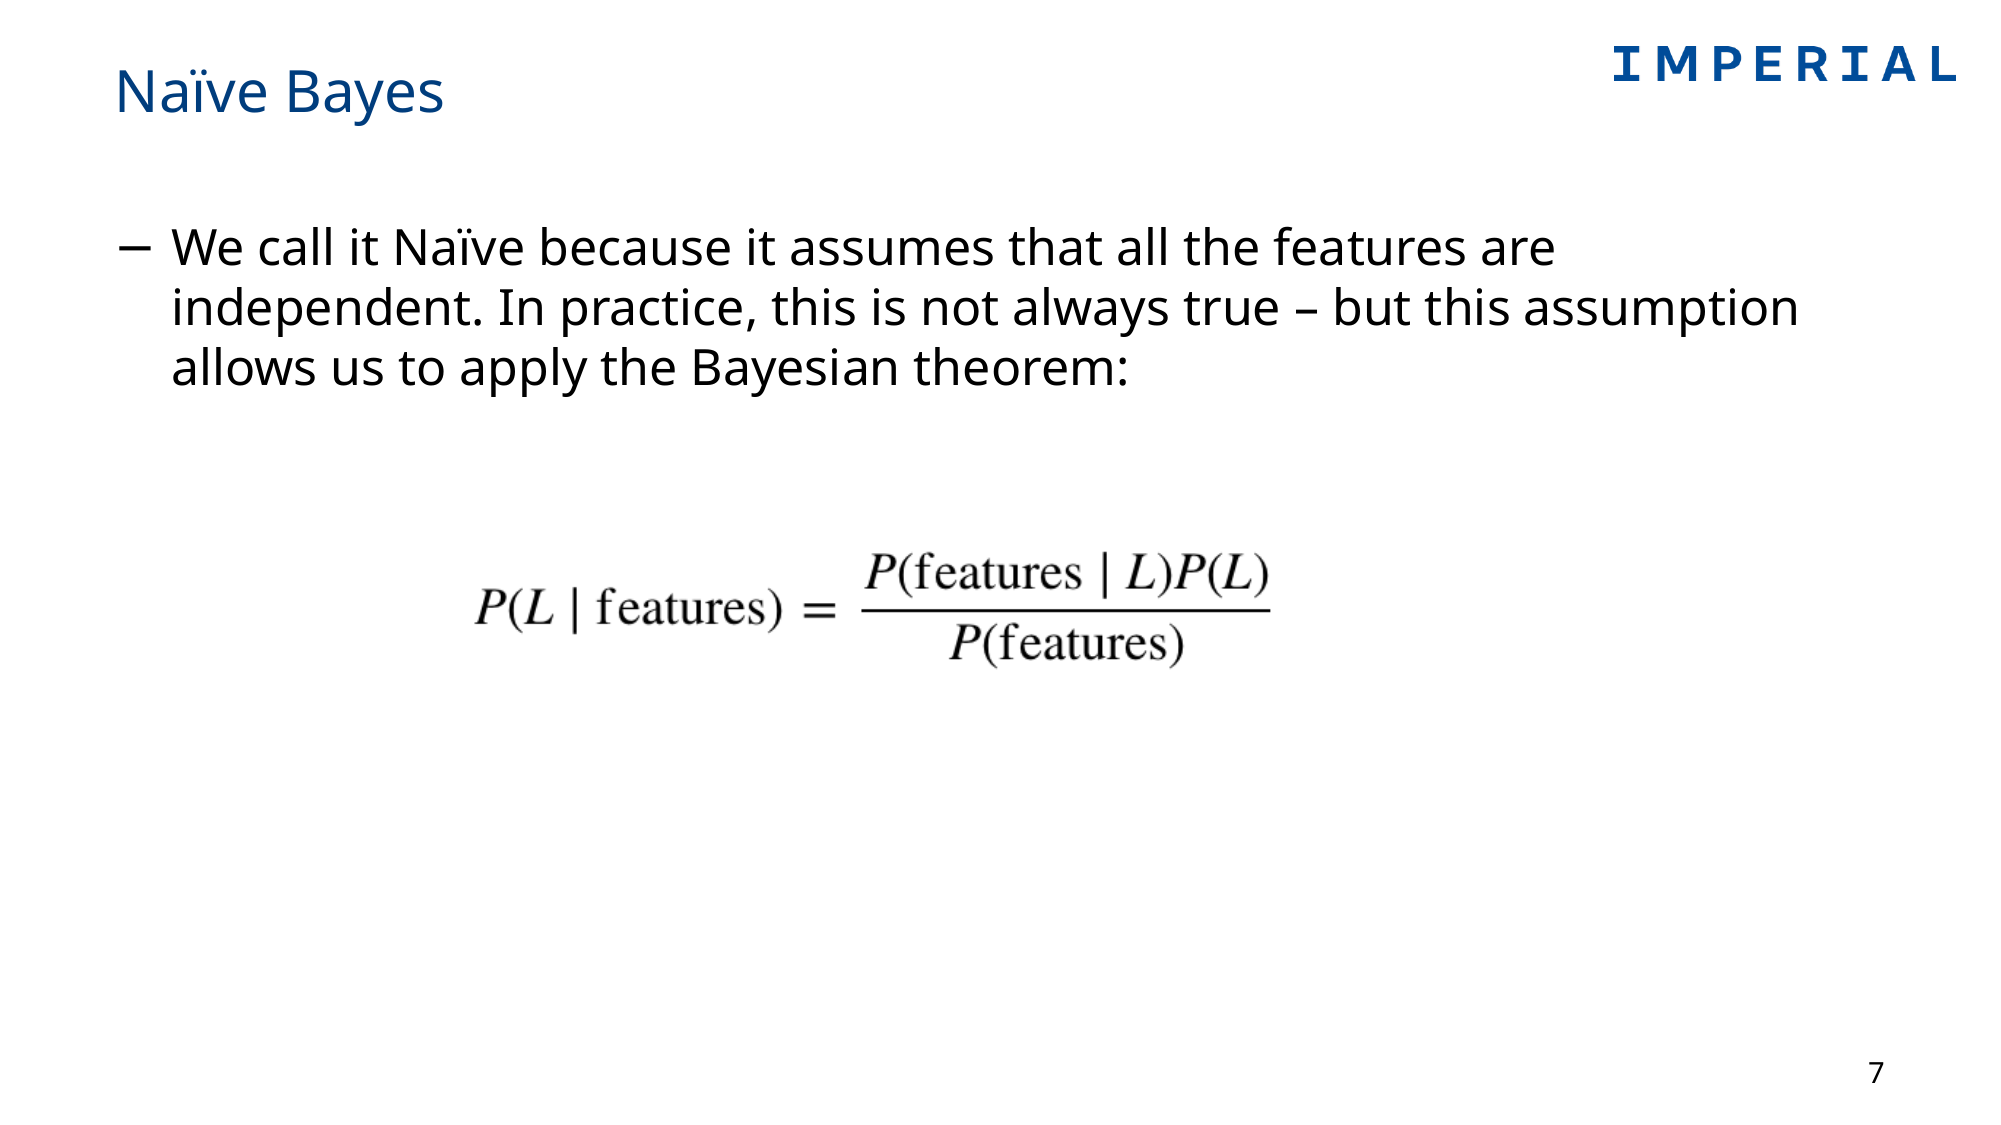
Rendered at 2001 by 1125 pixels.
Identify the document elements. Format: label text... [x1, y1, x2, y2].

title Naïve Bayes [99, 0, 1900, 184]
picture [390, 505, 1418, 705]
slide_number 7 [1433, 1046, 1901, 1103]
picture [1900, 46, 1956, 81]
list We call it Naïve because it assumes that all the features are independent. In practice, this is not always true – but this assumption allows us to apply the Bayesian theorem: [99, 208, 1900, 1024]
